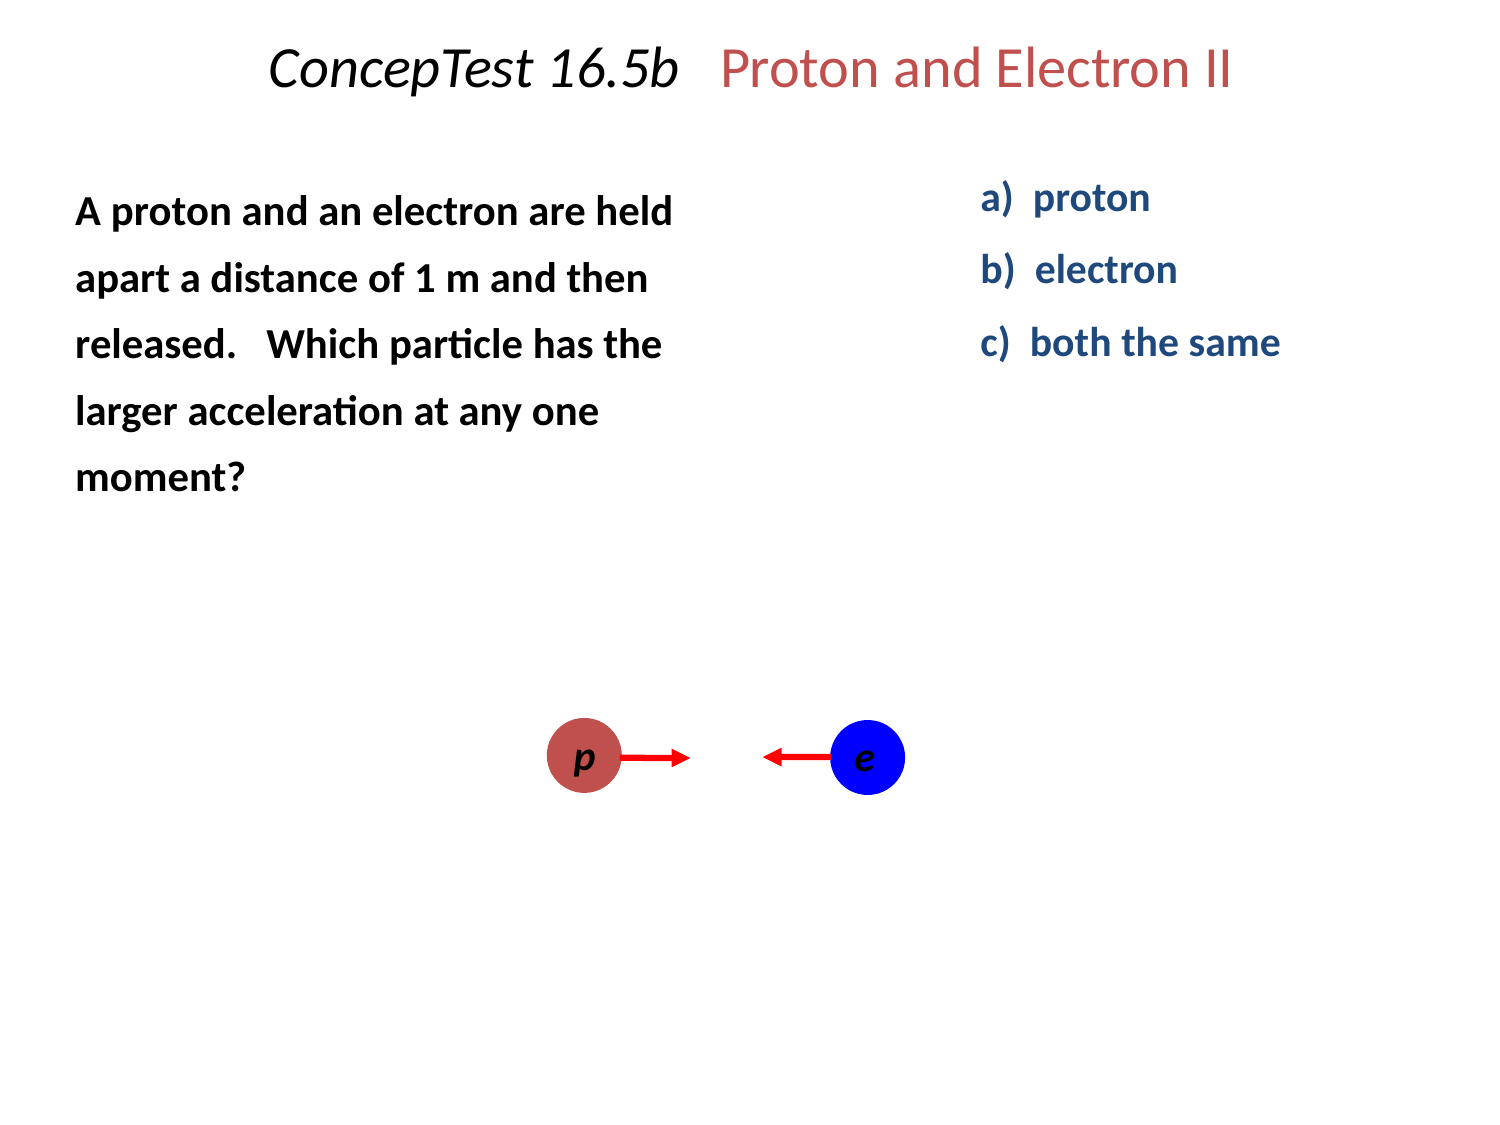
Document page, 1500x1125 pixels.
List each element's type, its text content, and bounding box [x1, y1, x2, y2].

list A proton and an electron are held apart a distance of 1 m and then released. Which particle has the larger acceleration at any one moment? [0, 159, 783, 510]
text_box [546, 717, 906, 796]
text_box a) proton b) electron c) both the same [965, 152, 1500, 444]
title ConcepTest 16.5b Proton and Electron II [153, 0, 1350, 138]
